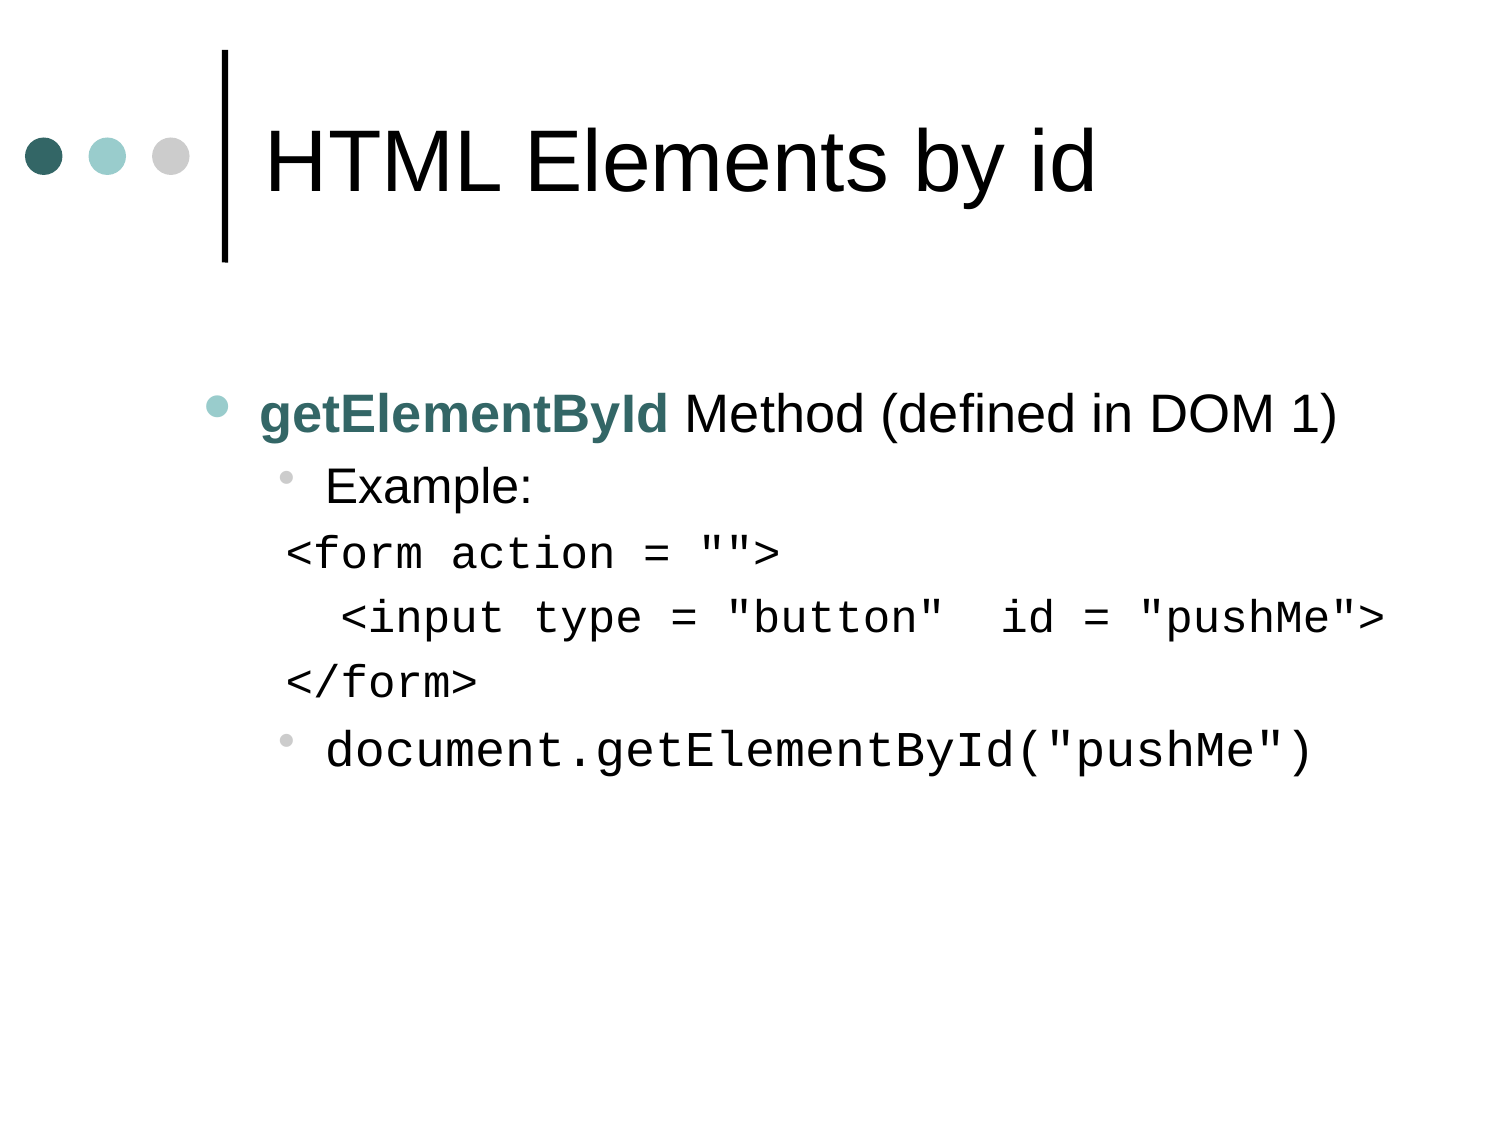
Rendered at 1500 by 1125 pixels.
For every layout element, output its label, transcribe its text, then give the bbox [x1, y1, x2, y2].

list getElementById Method (defined in DOM 1) Example: <form action = ""> <input type = "button" id = "pushMe"> </form> document.getElementById("pushMe") [187, 295, 1413, 988]
title HTML Elements by id [249, 30, 1455, 282]
